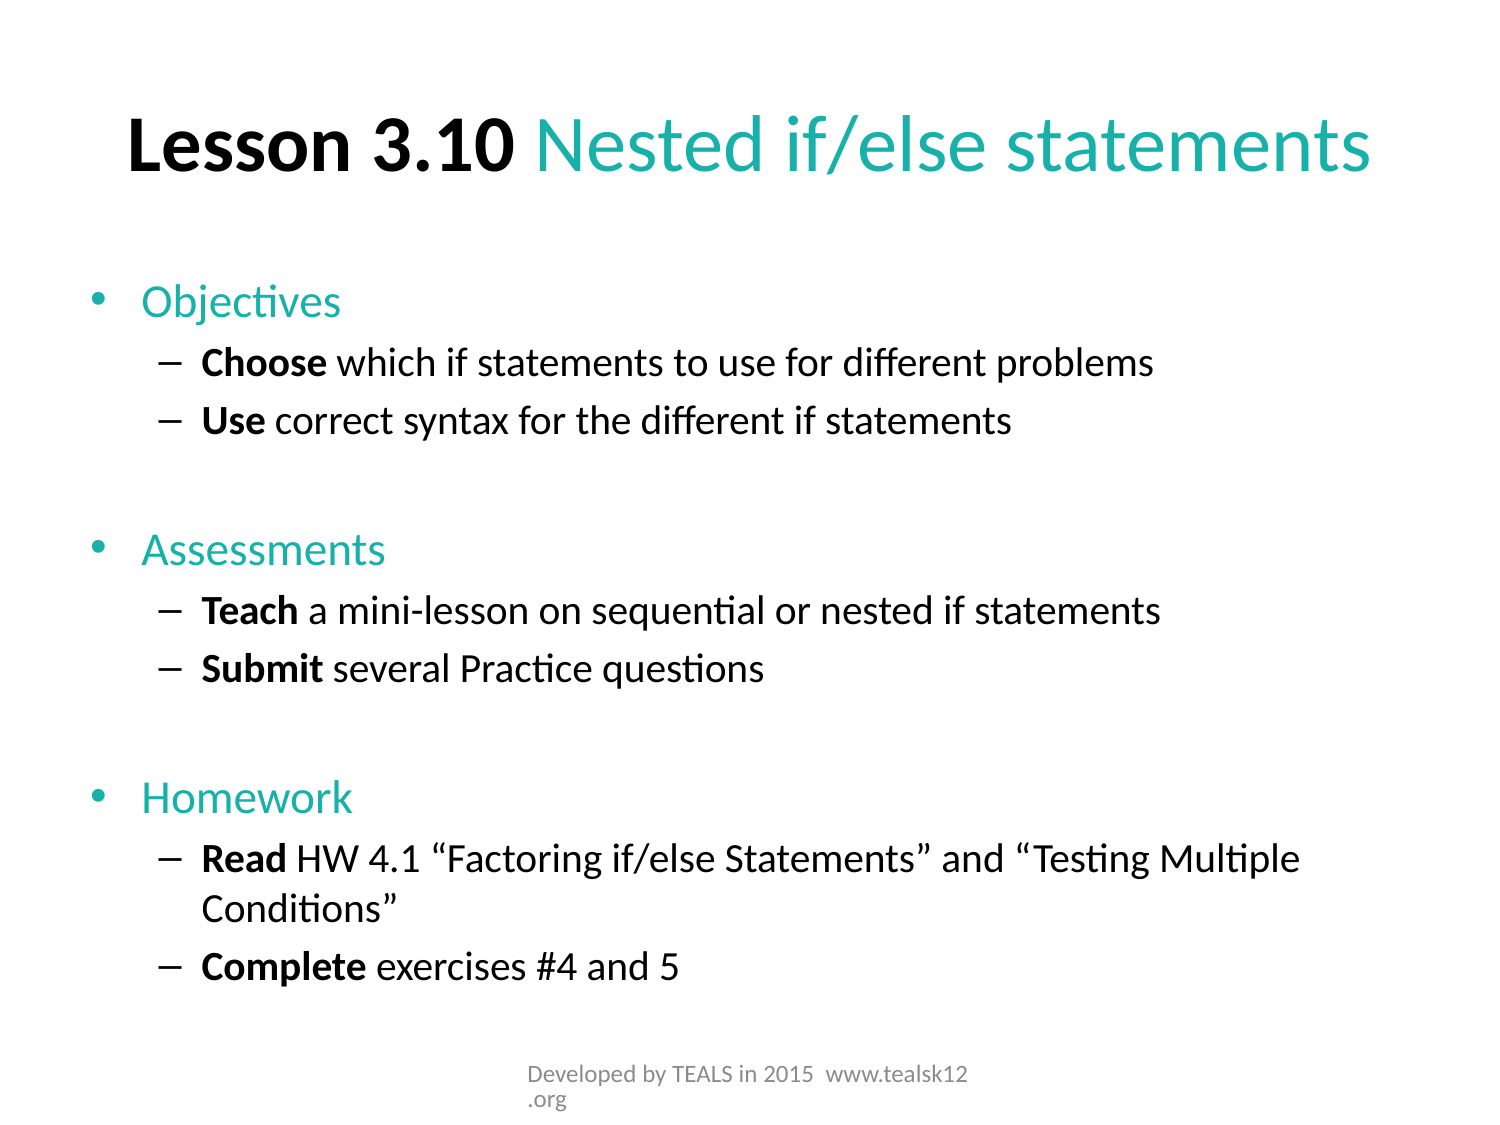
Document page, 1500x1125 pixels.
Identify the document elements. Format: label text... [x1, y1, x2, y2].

footer Developed by TEALS in 2015 www.tealsk12.org [512, 1042, 988, 1103]
title Lesson 3.10 Nested if/else statements [75, 45, 1425, 233]
list Objectives Choose which if statements to use for different problems Use correct syntax for the different if statements Assessments Teach a mini-lesson on sequential or nested if statements Submit several Practice questions Homework Read HW 4.1 “Factoring if/else Statements” and “Testing Multiple Conditions” Complete exercises #4 and 5 [75, 262, 1425, 1005]
